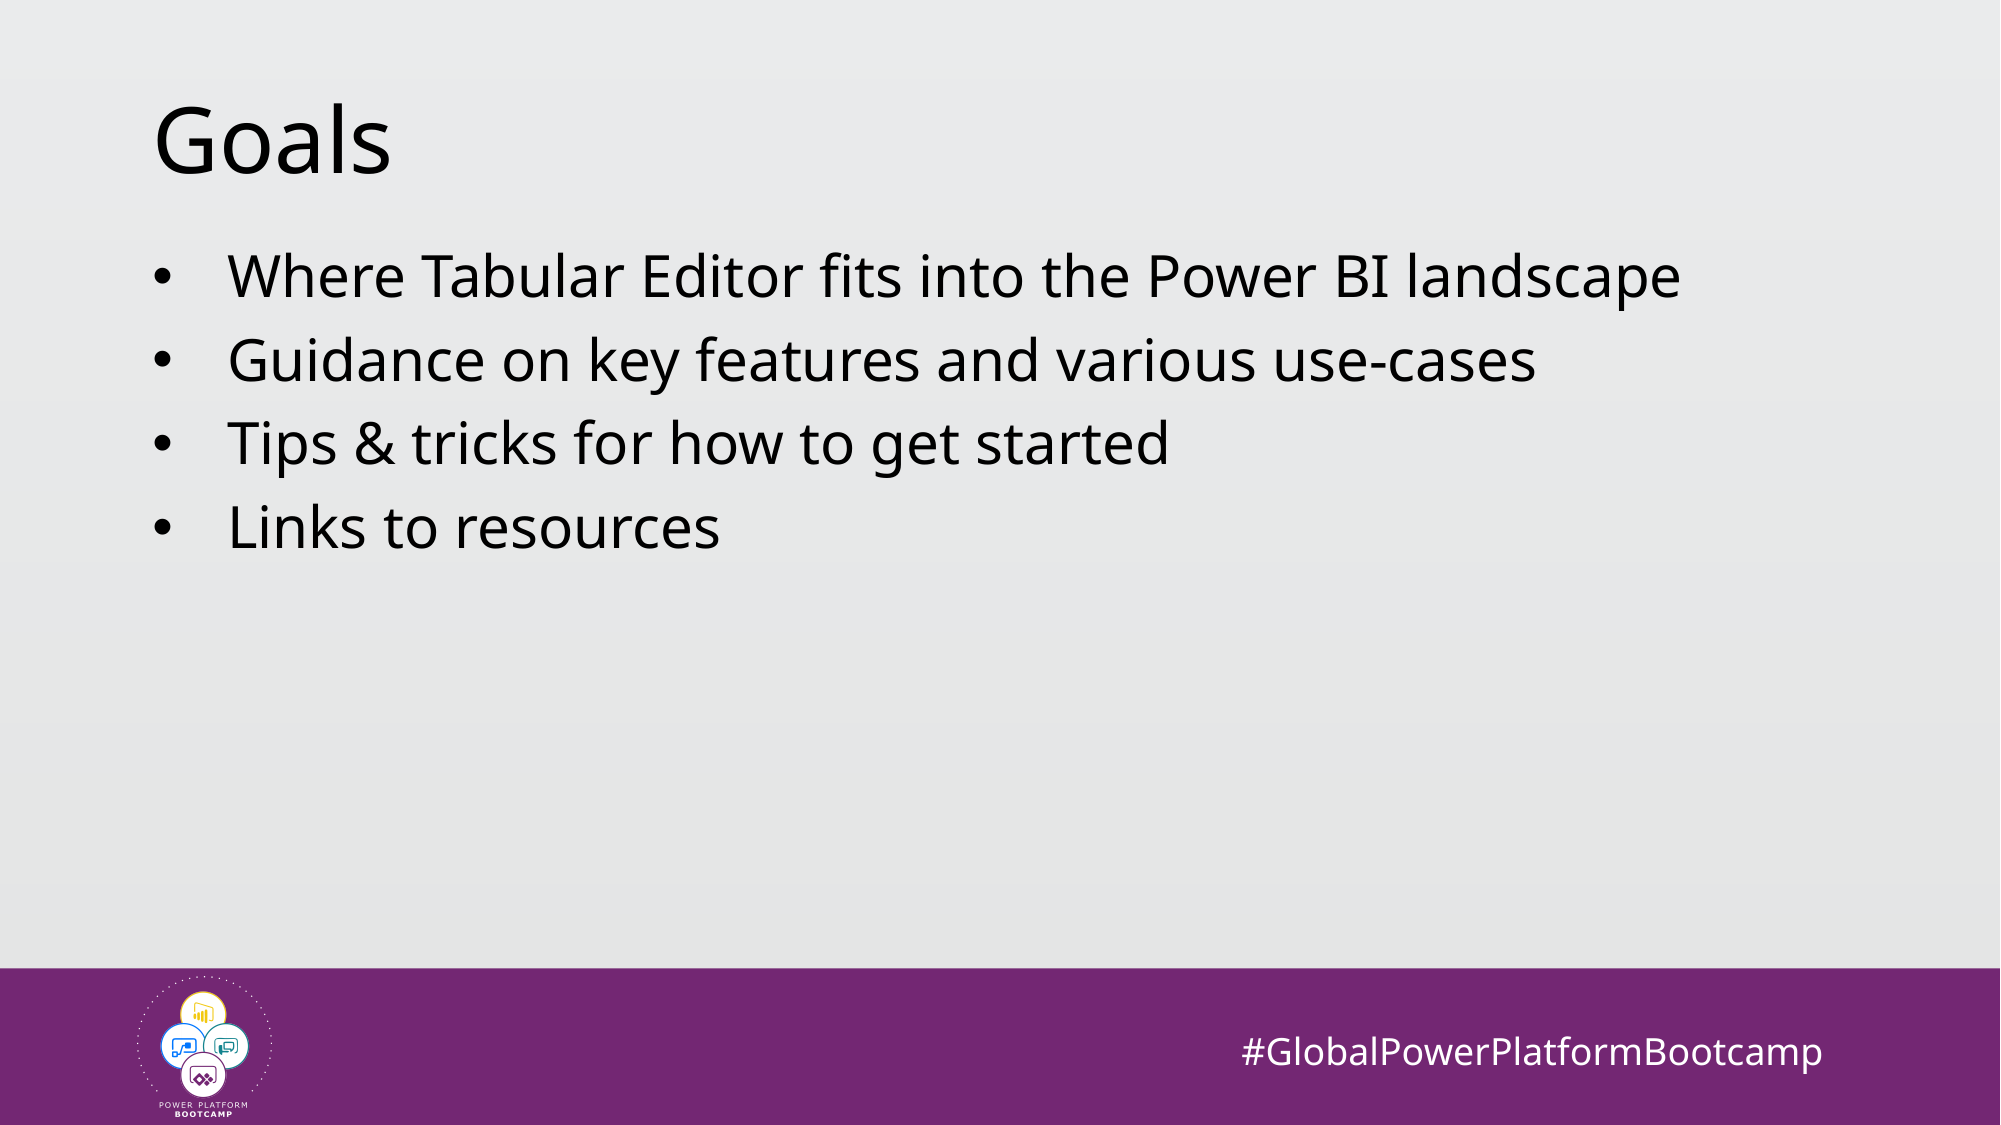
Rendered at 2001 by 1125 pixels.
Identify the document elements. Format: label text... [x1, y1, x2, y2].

title Goals [137, 59, 1863, 229]
list Where Tabular Editor fits into the Power BI landscape Guidance on key features and various use-cases Tips & tricks for how to get started Links to resources [137, 239, 1863, 954]
picture [137, 976, 272, 1117]
